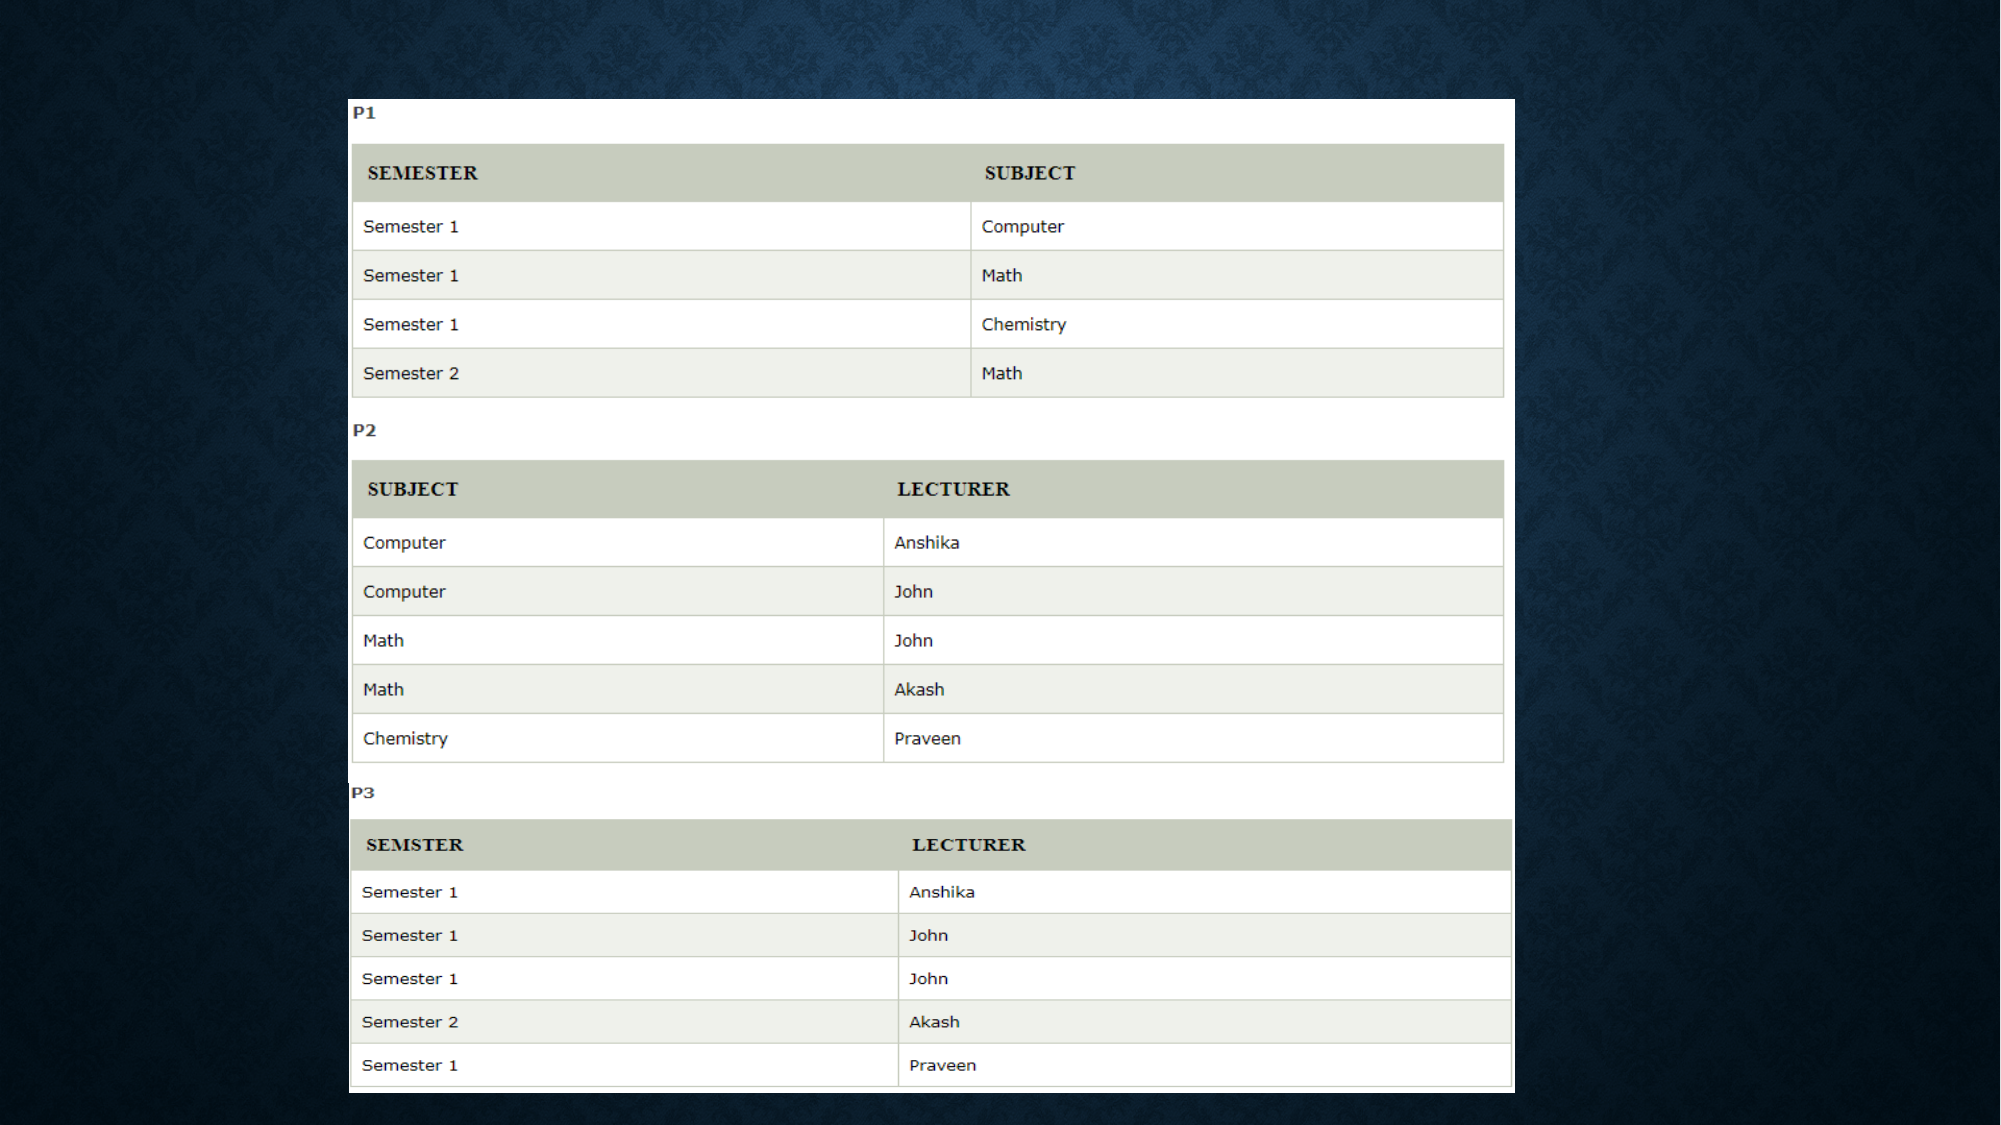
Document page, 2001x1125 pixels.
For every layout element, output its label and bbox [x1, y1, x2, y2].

picture [347, 99, 1516, 1093]
